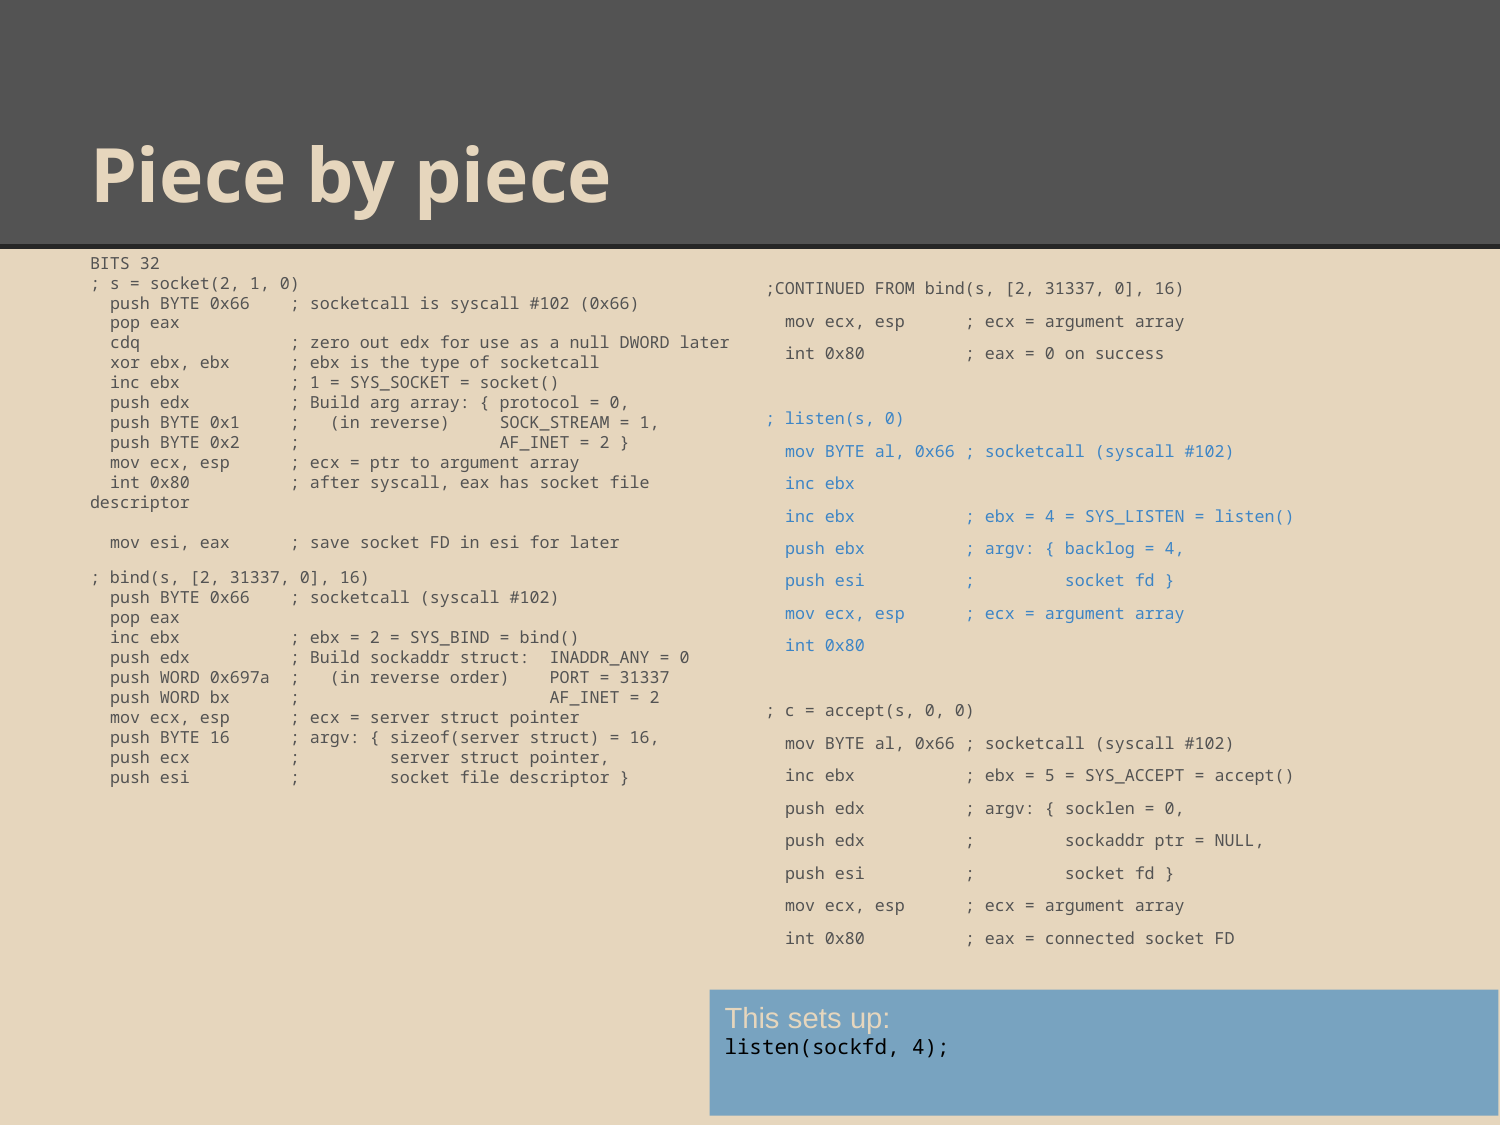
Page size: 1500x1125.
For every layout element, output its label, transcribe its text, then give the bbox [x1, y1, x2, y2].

title Piece by piece [75, 45, 1425, 233]
text_box ;CONTINUED FROM bind(s, [2, 31337, 0], 16) mov ecx, esp ; ecx = argument array int 0x80 ; eax = 0 on success ; listen(s, 0) mov BYTE al, 0x66 ; socketcall (syscall #102) inc ebx inc ebx ; ebx = 4 = SYS_LISTEN = listen() push ebx ; argv: { backlog = 4, push esi ; socket fd } mov ecx, esp ; ecx = argument array int 0x80 ; c = accept(s, 0, 0) mov BYTE al, 0x66 ; socketcall (syscall #102) inc ebx ; ebx = 5 = SYS_ACCEPT = accept() push edx ; argv: { socklen = 0, push edx ; sockaddr ptr = NULL, push esi ; socket fd } mov ecx, esp ; ecx = argument array int 0x80 ; eax = connected socket FD [750, 262, 1485, 989]
text_box This sets up: listen(sockfd, 4); [709, 989, 1499, 1116]
list BITS 32 ; s = socket(2, 1, 0) push BYTE 0x66 ; socketcall is syscall #102 (0x66) pop eax cdq ; zero out edx for use as a null DWORD later xor ebx, ebx ; ebx is the type of socketcall inc ebx ; 1 = SYS_SOCKET = socket() push edx ; Build arg array: { protocol = 0, push BYTE 0x1 ; (in reverse) SOCK_STREAM = 1, push BYTE 0x2 ; AF_INET = 2 } mov ecx, esp ; ecx = ptr to argument array int 0x80 ; after syscall, eax has socket file descriptor mov esi, eax ; save socket FD in esi for later ; bind(s, [2, 31337, 0], 16) push BYTE 0x66 ; socketcall (syscall #102) pop eax inc ebx ; ebx = 2 = SYS_BIND = bind() push edx ; Build sockaddr struct: INADDR_ANY = 0 push WORD 0x697a ; (in reverse order) PORT = 31337 push WORD bx ; AF_INET = 2 mov ecx, esp ; ecx = server struct pointer push BYTE 16 ; argv: { sizeof(server struct) = 16, push ecx ; server struct pointer, push esi ; socket file descriptor } [75, 237, 749, 1053]
